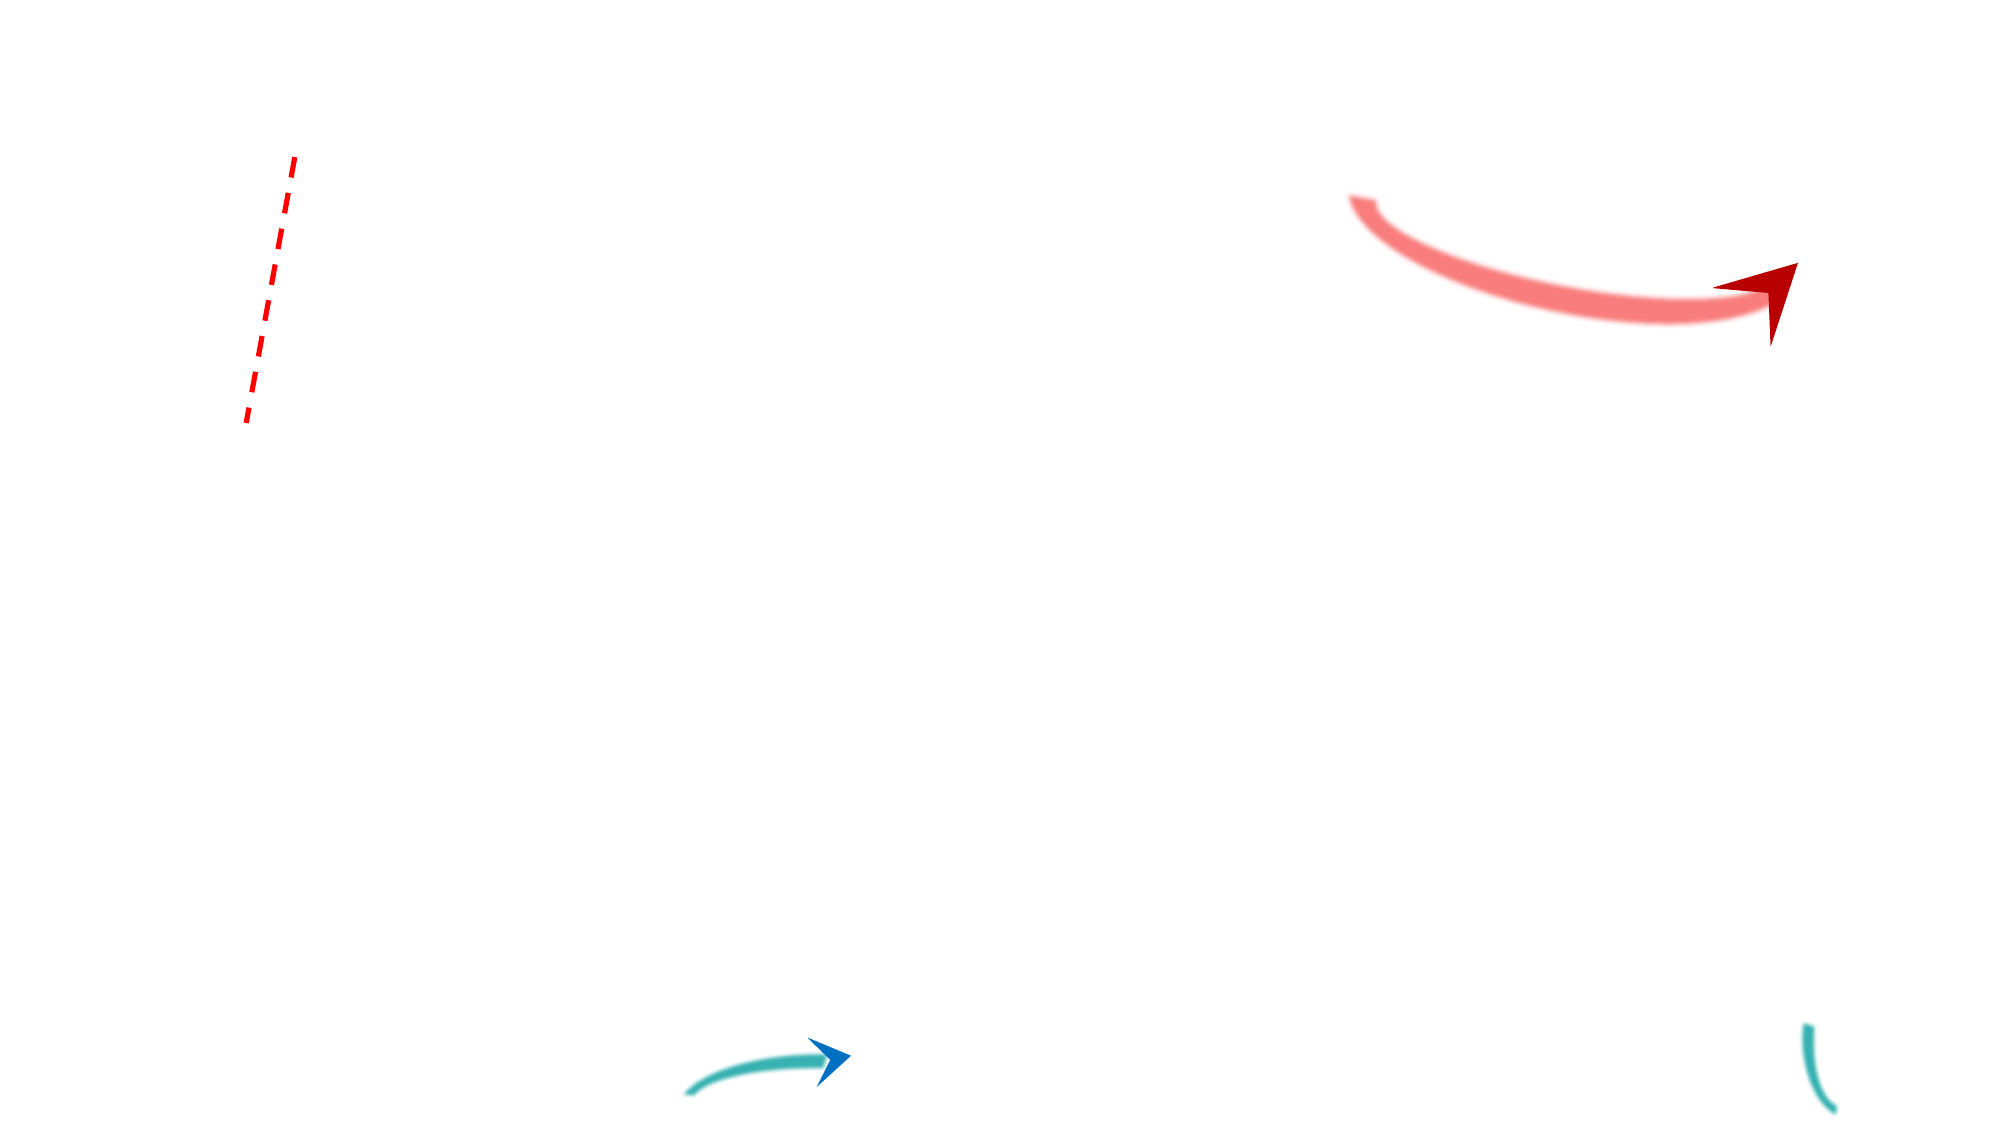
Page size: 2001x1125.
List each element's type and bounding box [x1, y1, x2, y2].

text_box [689, 1056, 825, 1093]
text_box [1353, 200, 1767, 321]
text_box [1711, 261, 1800, 348]
text_box [806, 1036, 853, 1088]
text_box [1805, 1026, 1835, 1110]
text_box [246, 157, 295, 424]
